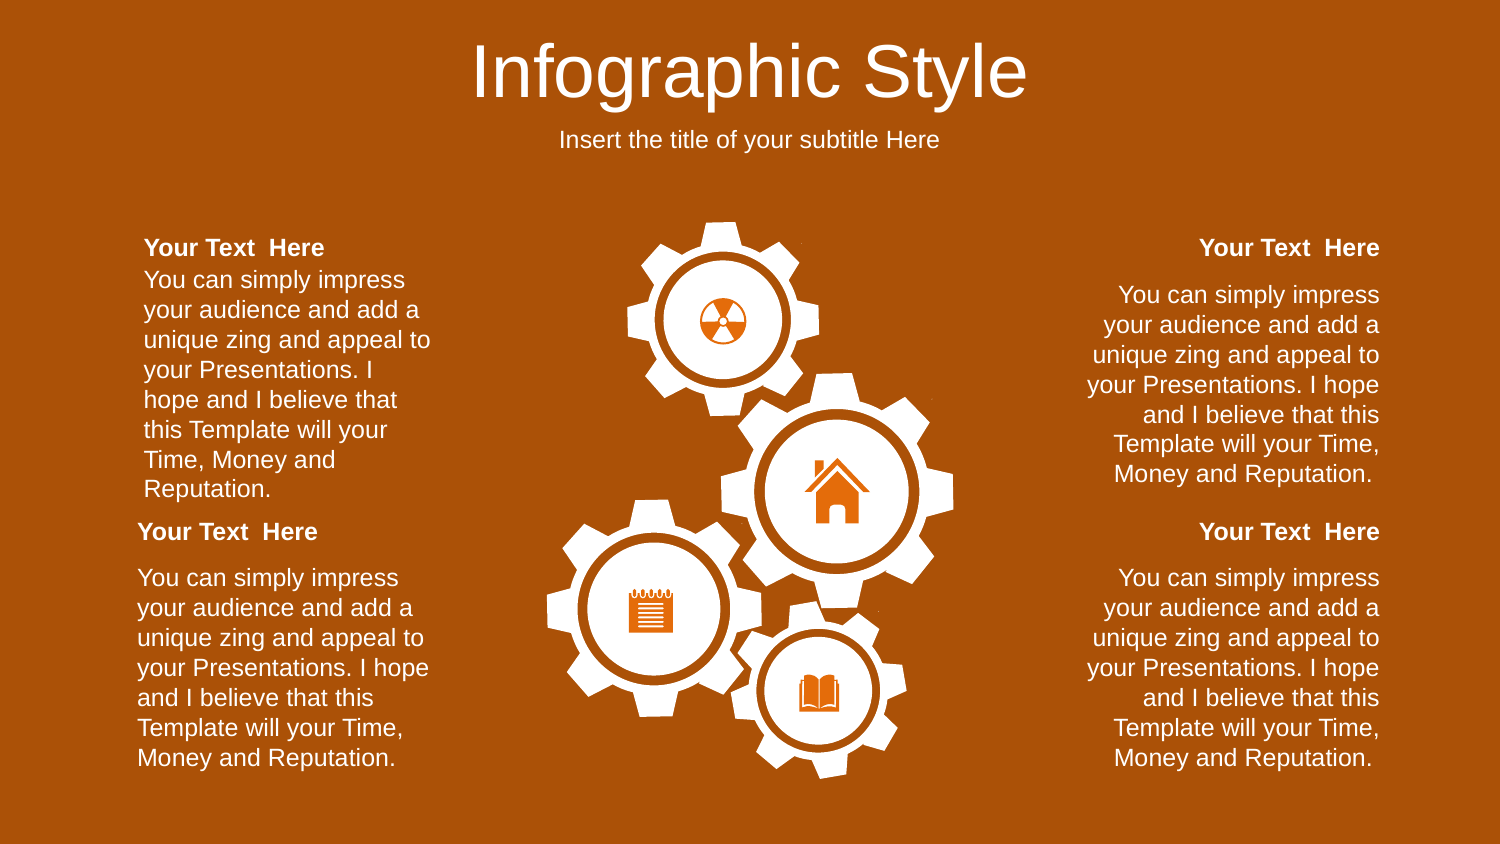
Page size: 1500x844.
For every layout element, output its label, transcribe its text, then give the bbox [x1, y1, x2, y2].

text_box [121, 507, 451, 781]
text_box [546, 221, 955, 779]
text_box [1064, 223, 1396, 498]
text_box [128, 223, 451, 498]
list Insert the title of your subtitle Here [0, 114, 1500, 162]
list Infographic Style [0, 20, 1500, 114]
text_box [1064, 507, 1396, 781]
